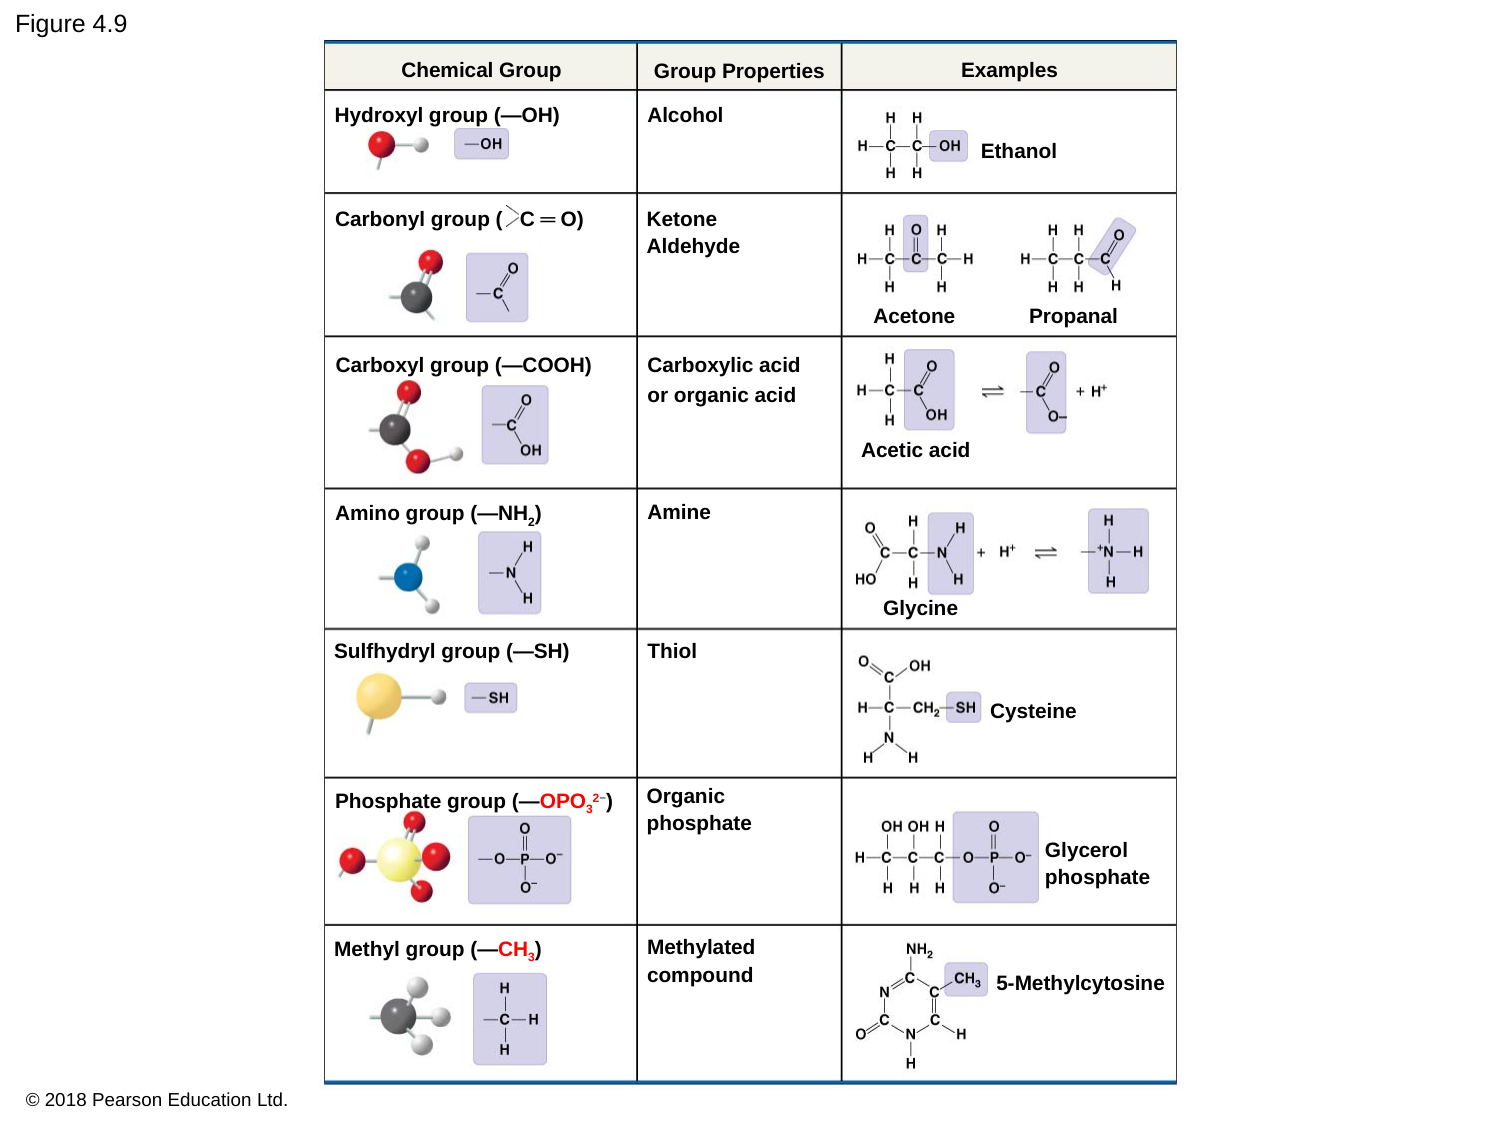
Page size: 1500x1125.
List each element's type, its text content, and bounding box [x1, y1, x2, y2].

picture [317, 34, 1183, 1091]
title Figure 4.9 [0, 0, 593, 57]
text_box © 2018 Pearson Education Ltd. [10, 1080, 518, 1119]
